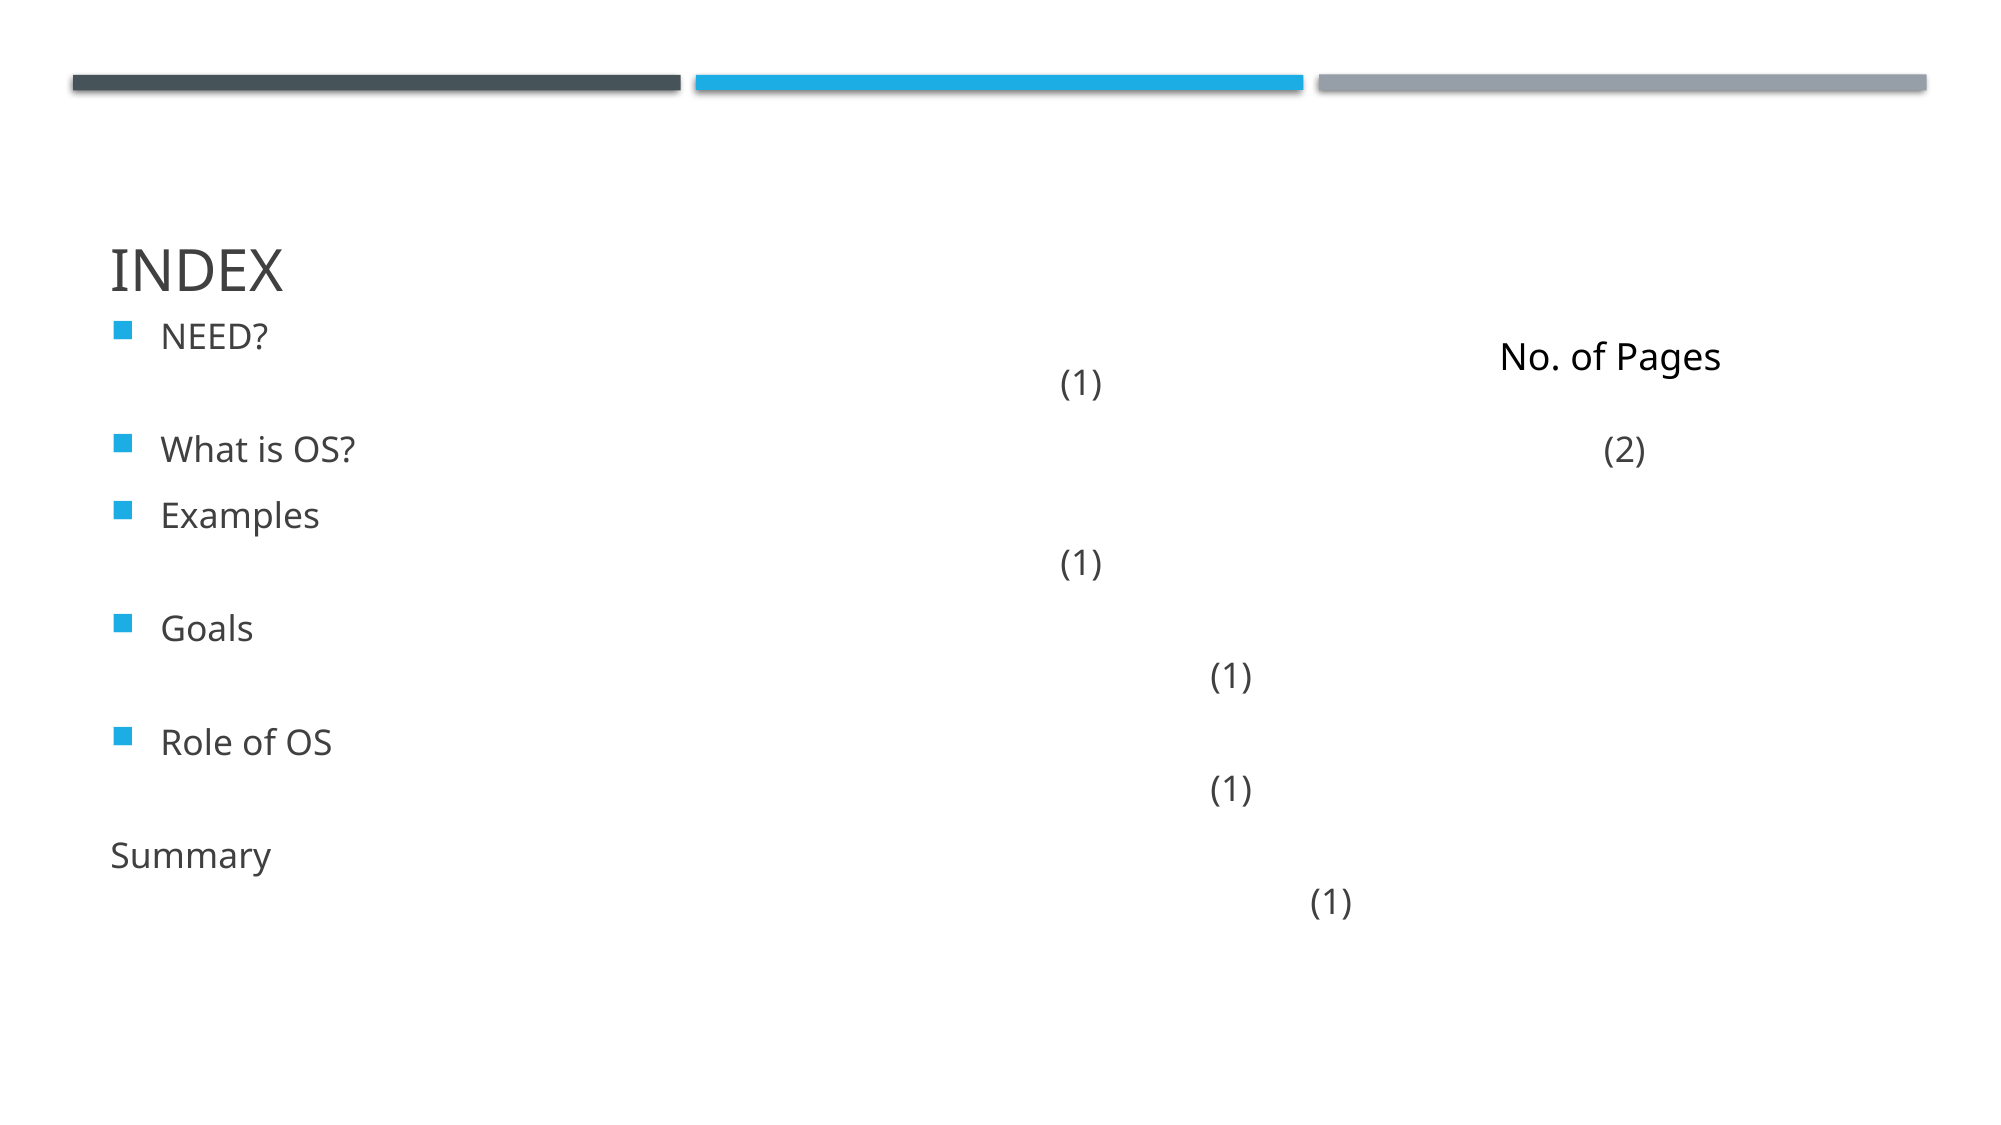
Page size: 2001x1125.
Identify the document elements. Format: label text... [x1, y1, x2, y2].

title INDEX [95, 115, 1905, 311]
text_box No. of Pages [1484, 325, 1866, 386]
list NEED? (1) What is OS? (2) Examples (1) Goals (1) Role of OS (1) Summary (1) [95, 383, 1905, 981]
